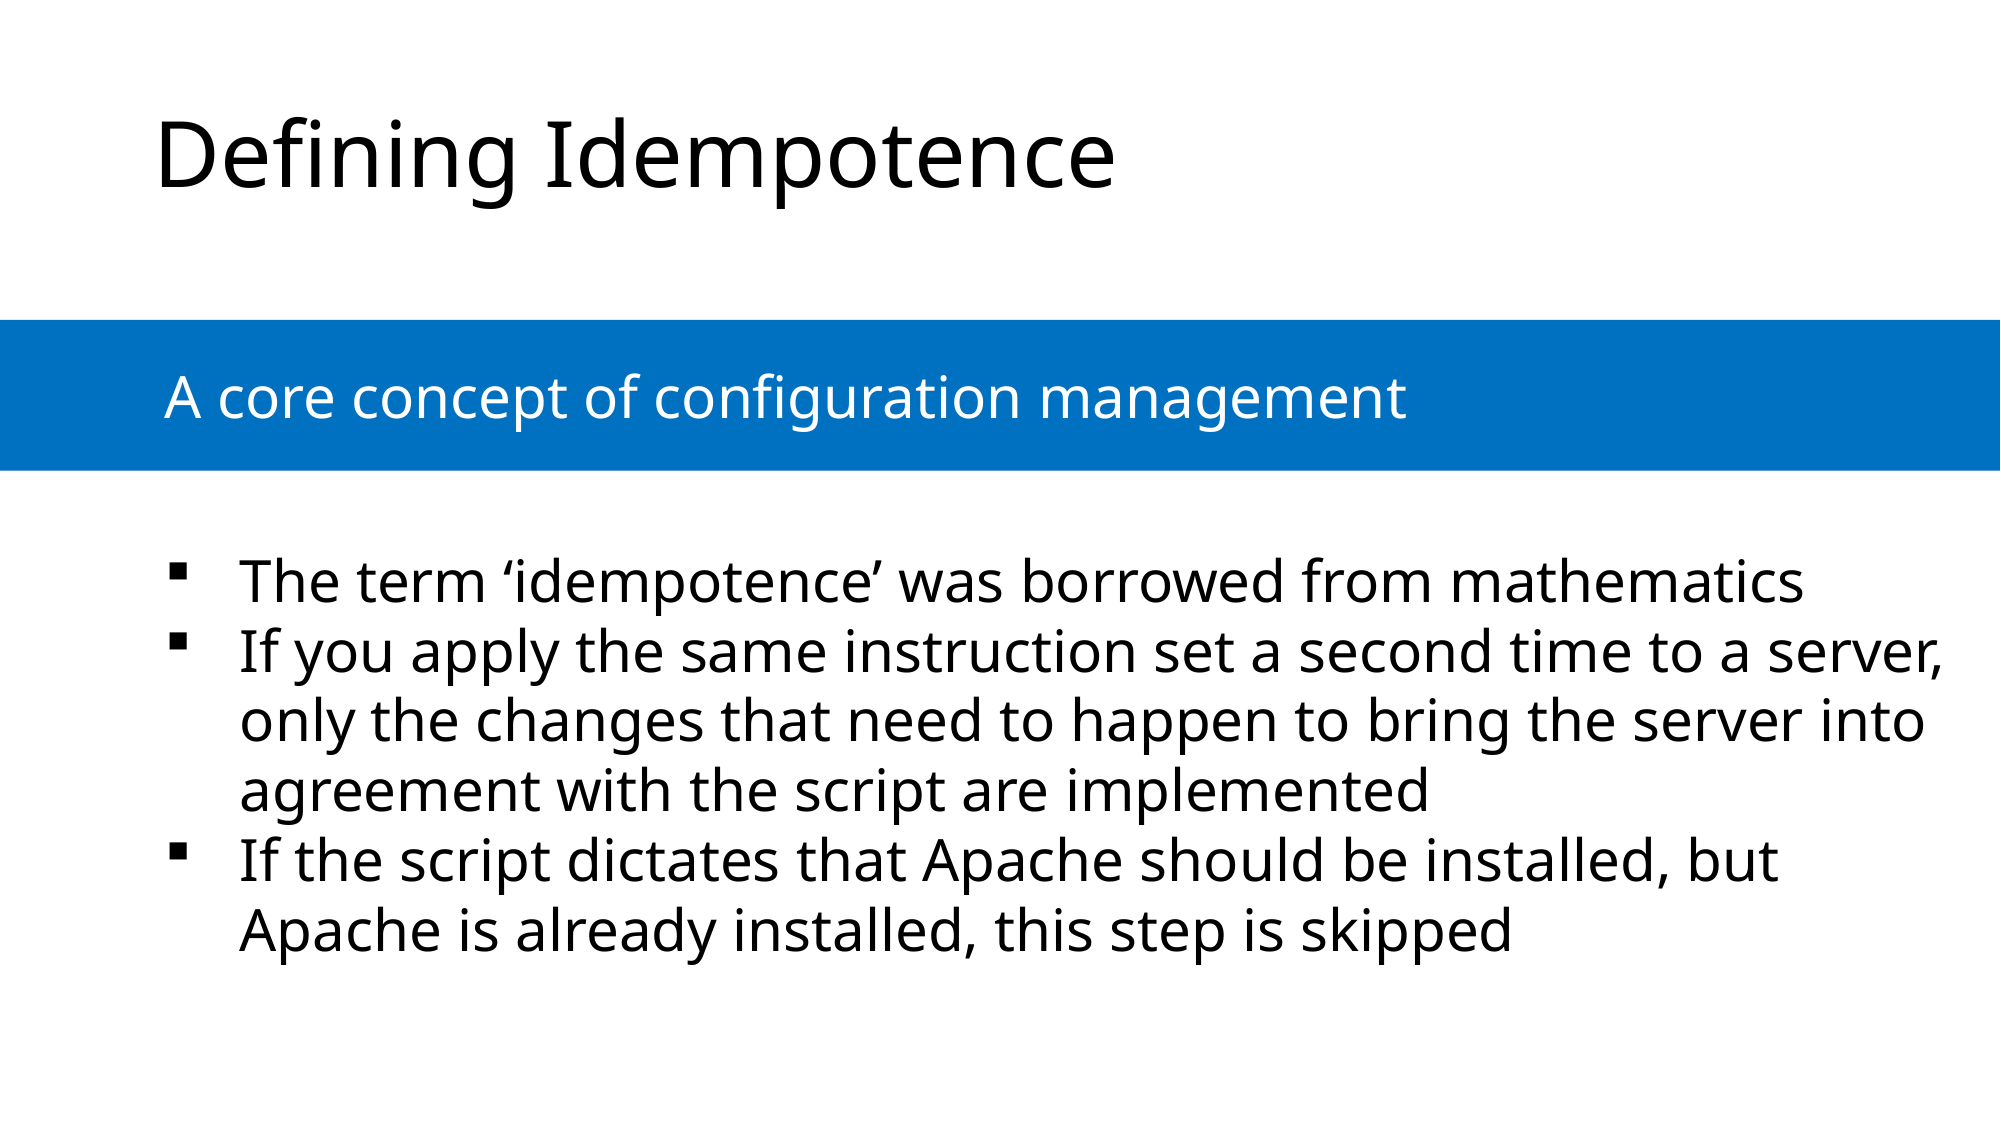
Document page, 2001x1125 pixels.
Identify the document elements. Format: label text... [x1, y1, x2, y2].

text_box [0, 319, 2000, 1037]
text_box Defining Idempotence [138, 88, 1815, 213]
